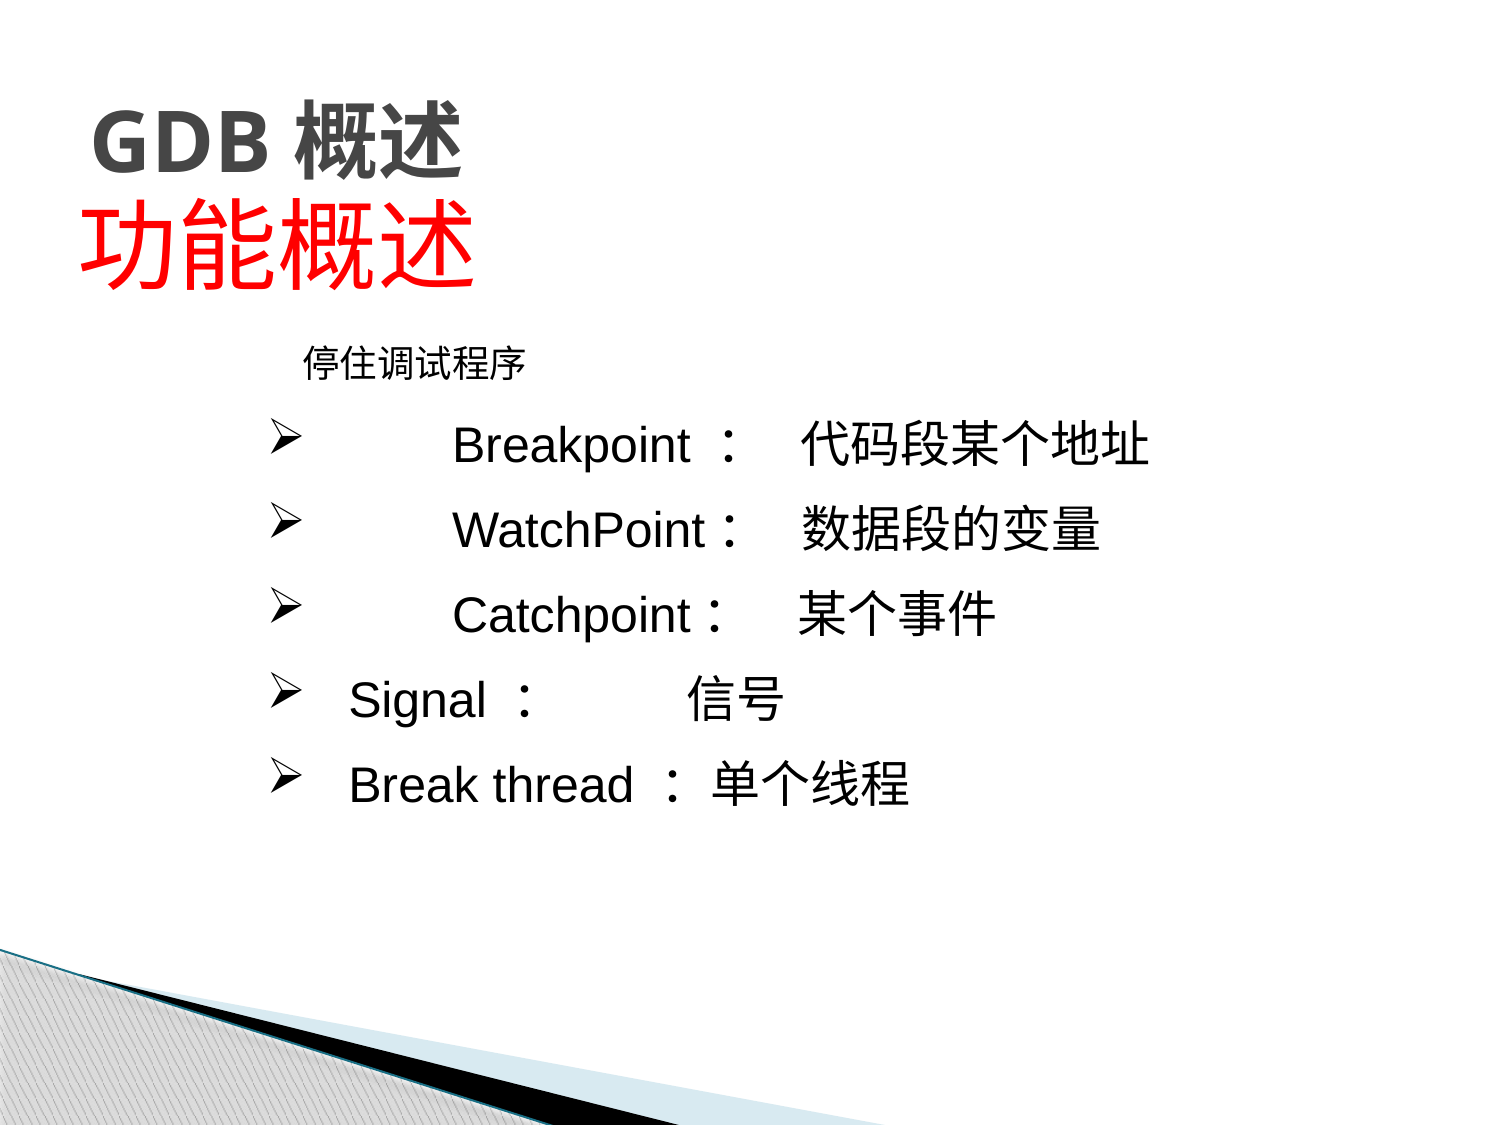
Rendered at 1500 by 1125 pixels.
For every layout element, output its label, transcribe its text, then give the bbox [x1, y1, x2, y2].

title GDB概述 [75, 45, 1425, 233]
text_box 功能概述 停住调试程序 Breakpoint ： 代码段某个地址 WatchPoint： 数据段的变量 Catchpoint： 某个事件 Signal ： 信号 Break thread ：单个线程 [62, 174, 1413, 1075]
